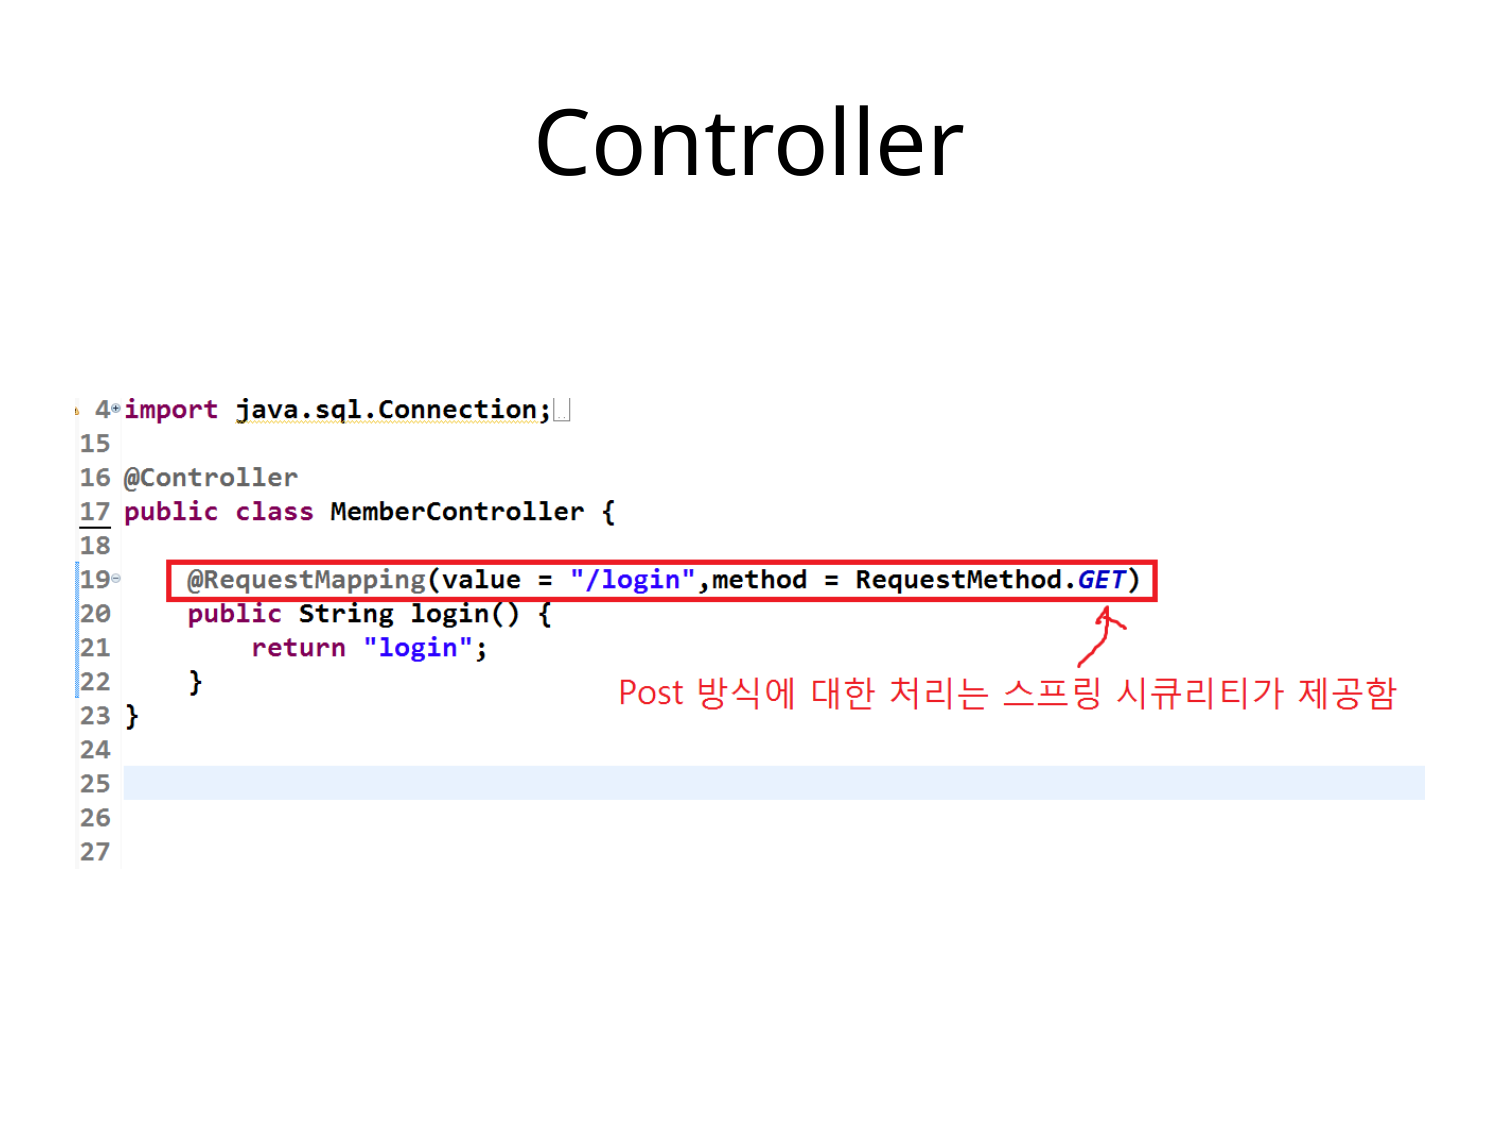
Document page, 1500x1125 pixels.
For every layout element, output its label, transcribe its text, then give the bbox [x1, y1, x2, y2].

title Controller [75, 45, 1425, 233]
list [74, 398, 1426, 869]
